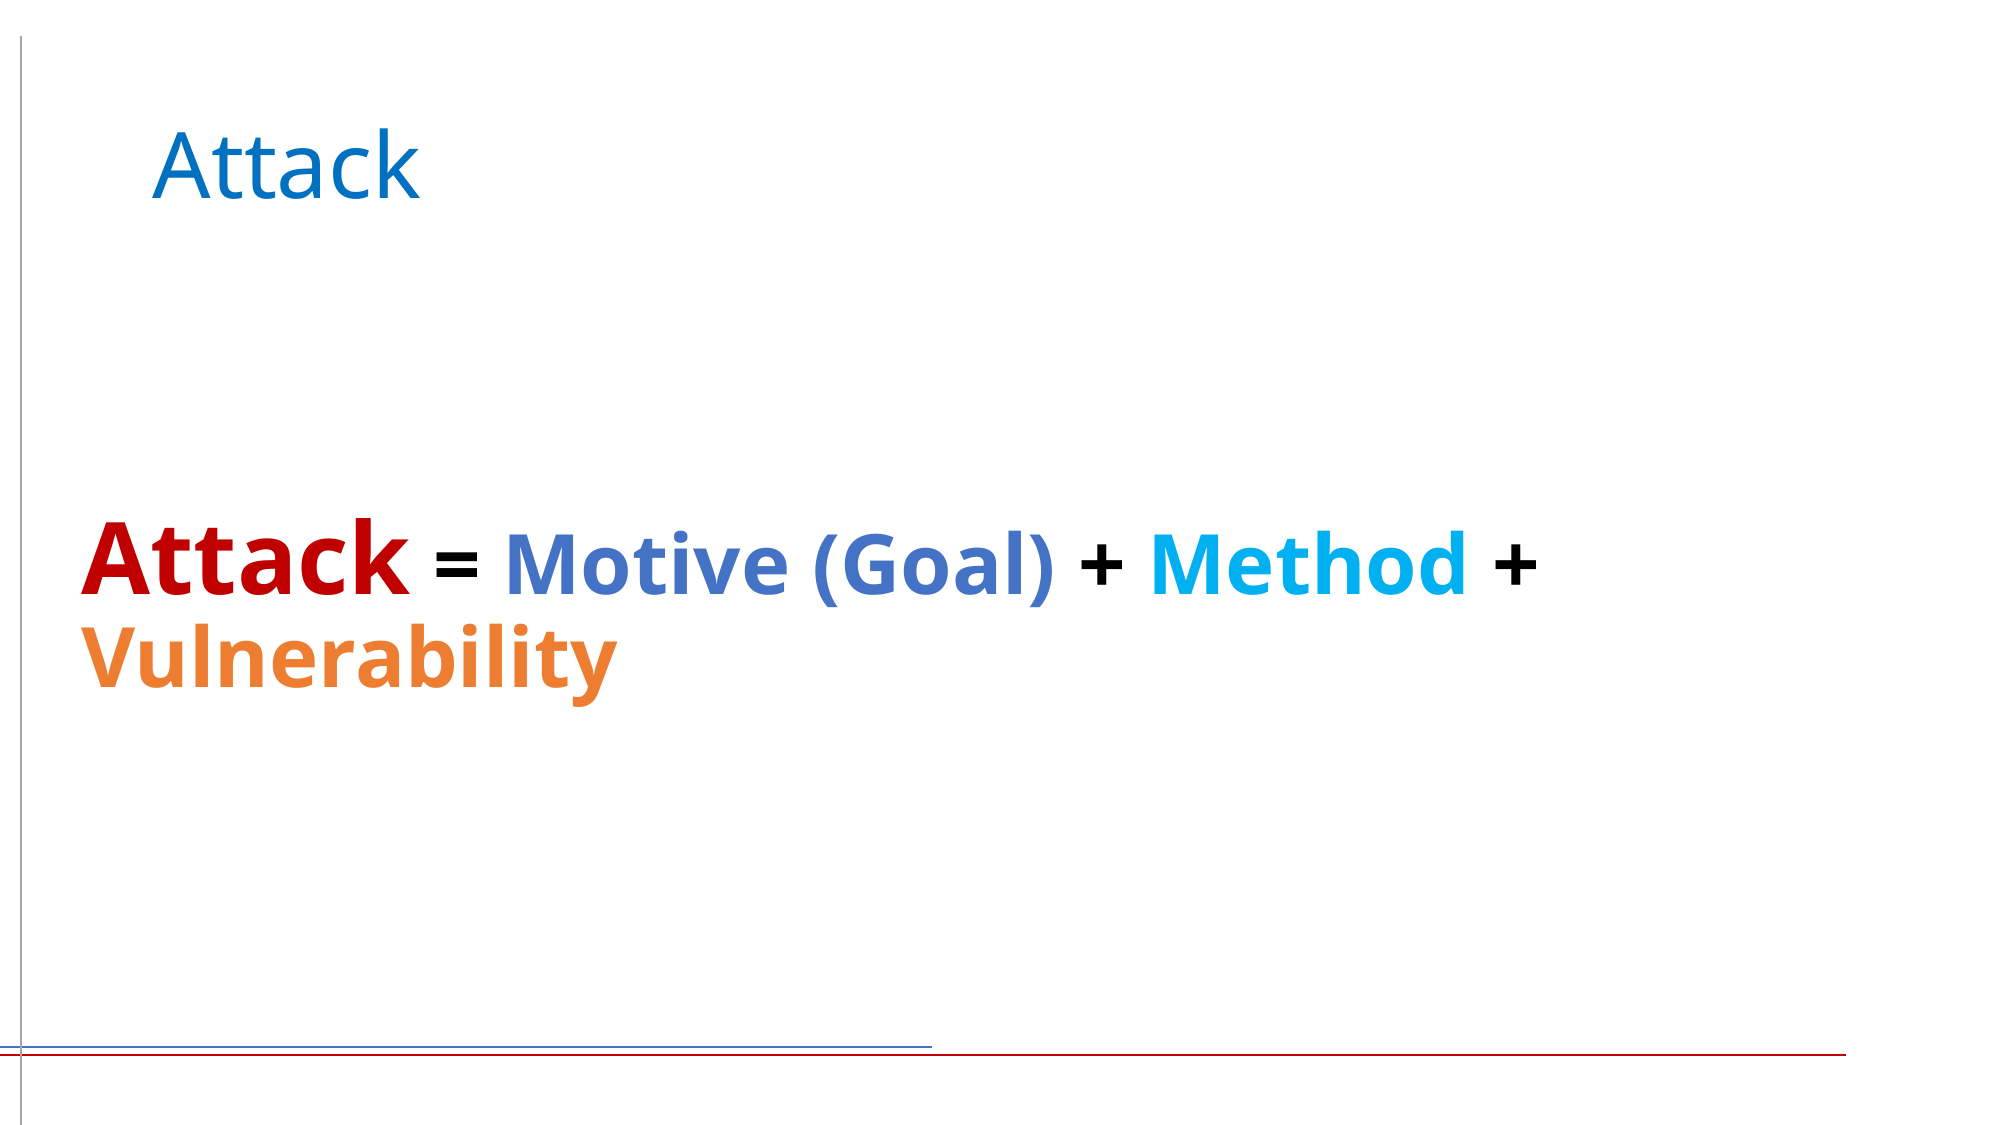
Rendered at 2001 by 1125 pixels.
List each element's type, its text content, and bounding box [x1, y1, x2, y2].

title Attack [137, 59, 1863, 278]
list Attack = Motive (Goal) + Method + Vulnerability [66, 500, 1934, 1125]
